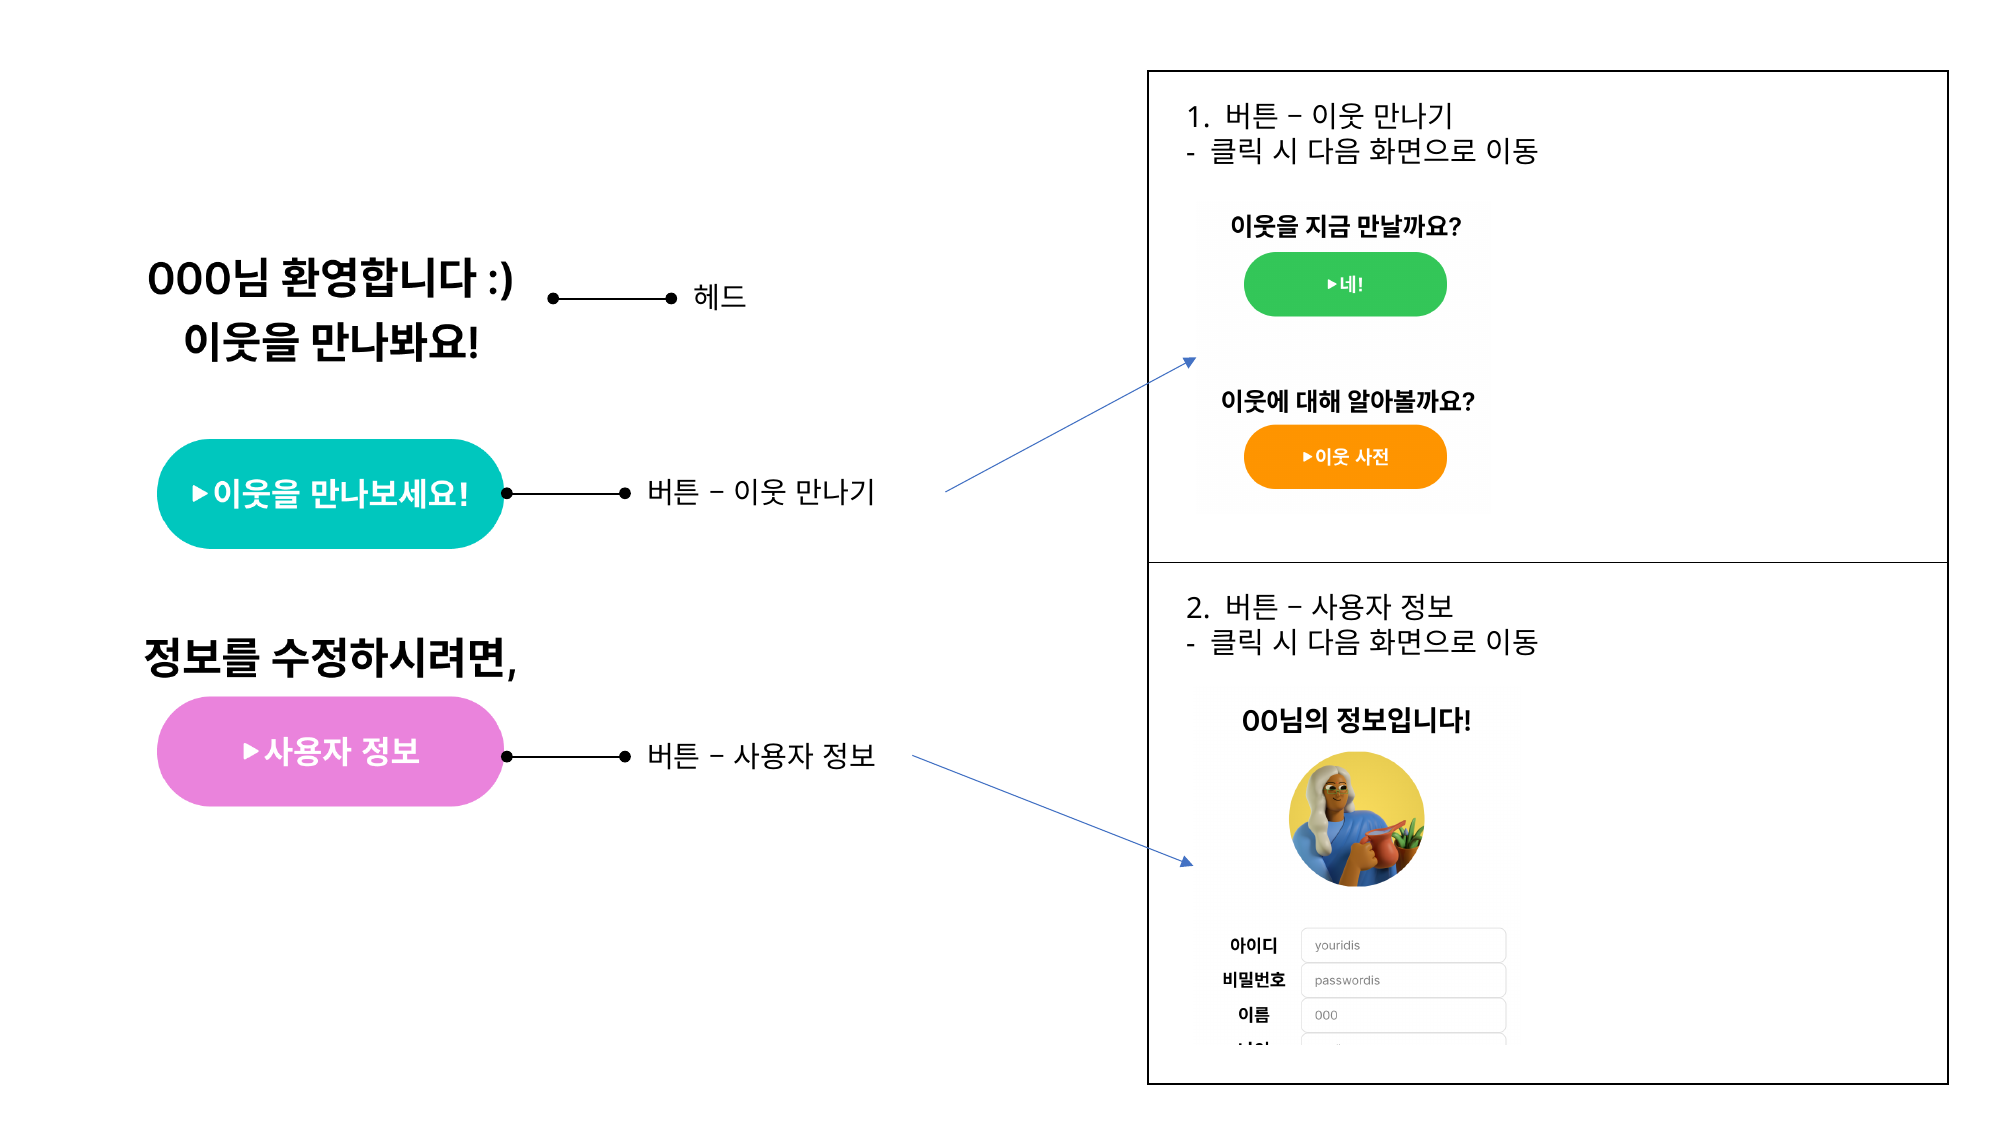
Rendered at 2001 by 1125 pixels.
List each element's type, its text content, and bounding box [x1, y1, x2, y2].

picture [79, 229, 583, 833]
text_box [1147, 563, 1949, 1085]
text_box 헤드 [678, 272, 800, 323]
text_box [618, 486, 632, 501]
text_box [912, 755, 1194, 866]
text_box 1. 버튼 – 이웃 만나기 - 클릭 시 다음 화면으로 이동 [1171, 91, 1924, 176]
picture [1193, 686, 1521, 1045]
text_box [1147, 70, 1949, 562]
text_box 버튼 – 사용자 정보 [632, 730, 913, 781]
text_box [945, 357, 1197, 493]
picture [1196, 201, 1491, 514]
text_box [664, 291, 678, 306]
text_box 2. 버튼 – 사용자 정보 - 클릭 시 다음 화면으로 이동 [1171, 581, 1924, 667]
text_box [618, 749, 632, 764]
text_box 버튼 – 이웃 만나기 [632, 467, 946, 517]
